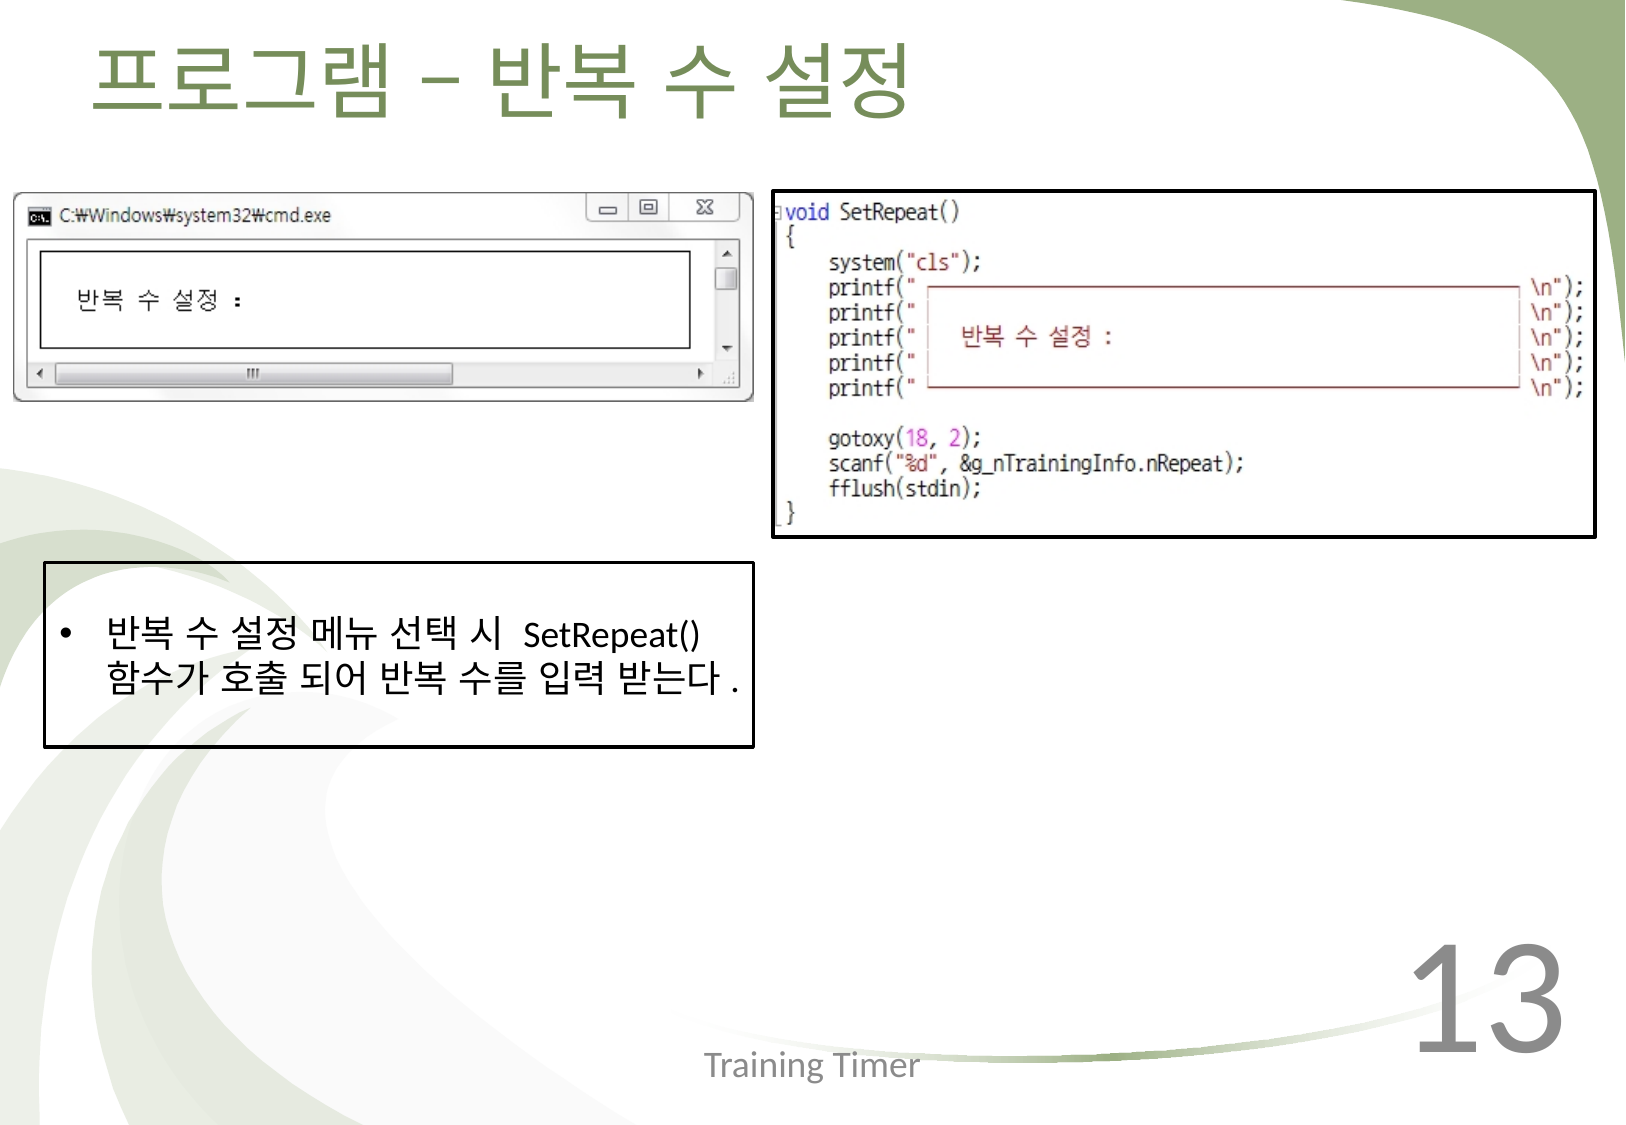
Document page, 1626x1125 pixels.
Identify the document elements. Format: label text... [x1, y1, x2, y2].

footer Training Timer [555, 1023, 1070, 1103]
text_box 프로그램 – 반복 수 설정 [0, 21, 931, 137]
picture [13, 192, 754, 402]
picture [774, 192, 1594, 536]
slide_number 13 [1391, 869, 1569, 1103]
text_box 반복 수 설정 메뉴 선택 시 SetRepeat()함수가 호출 되어 반복 수를 입력 받는다. [43, 560, 755, 749]
